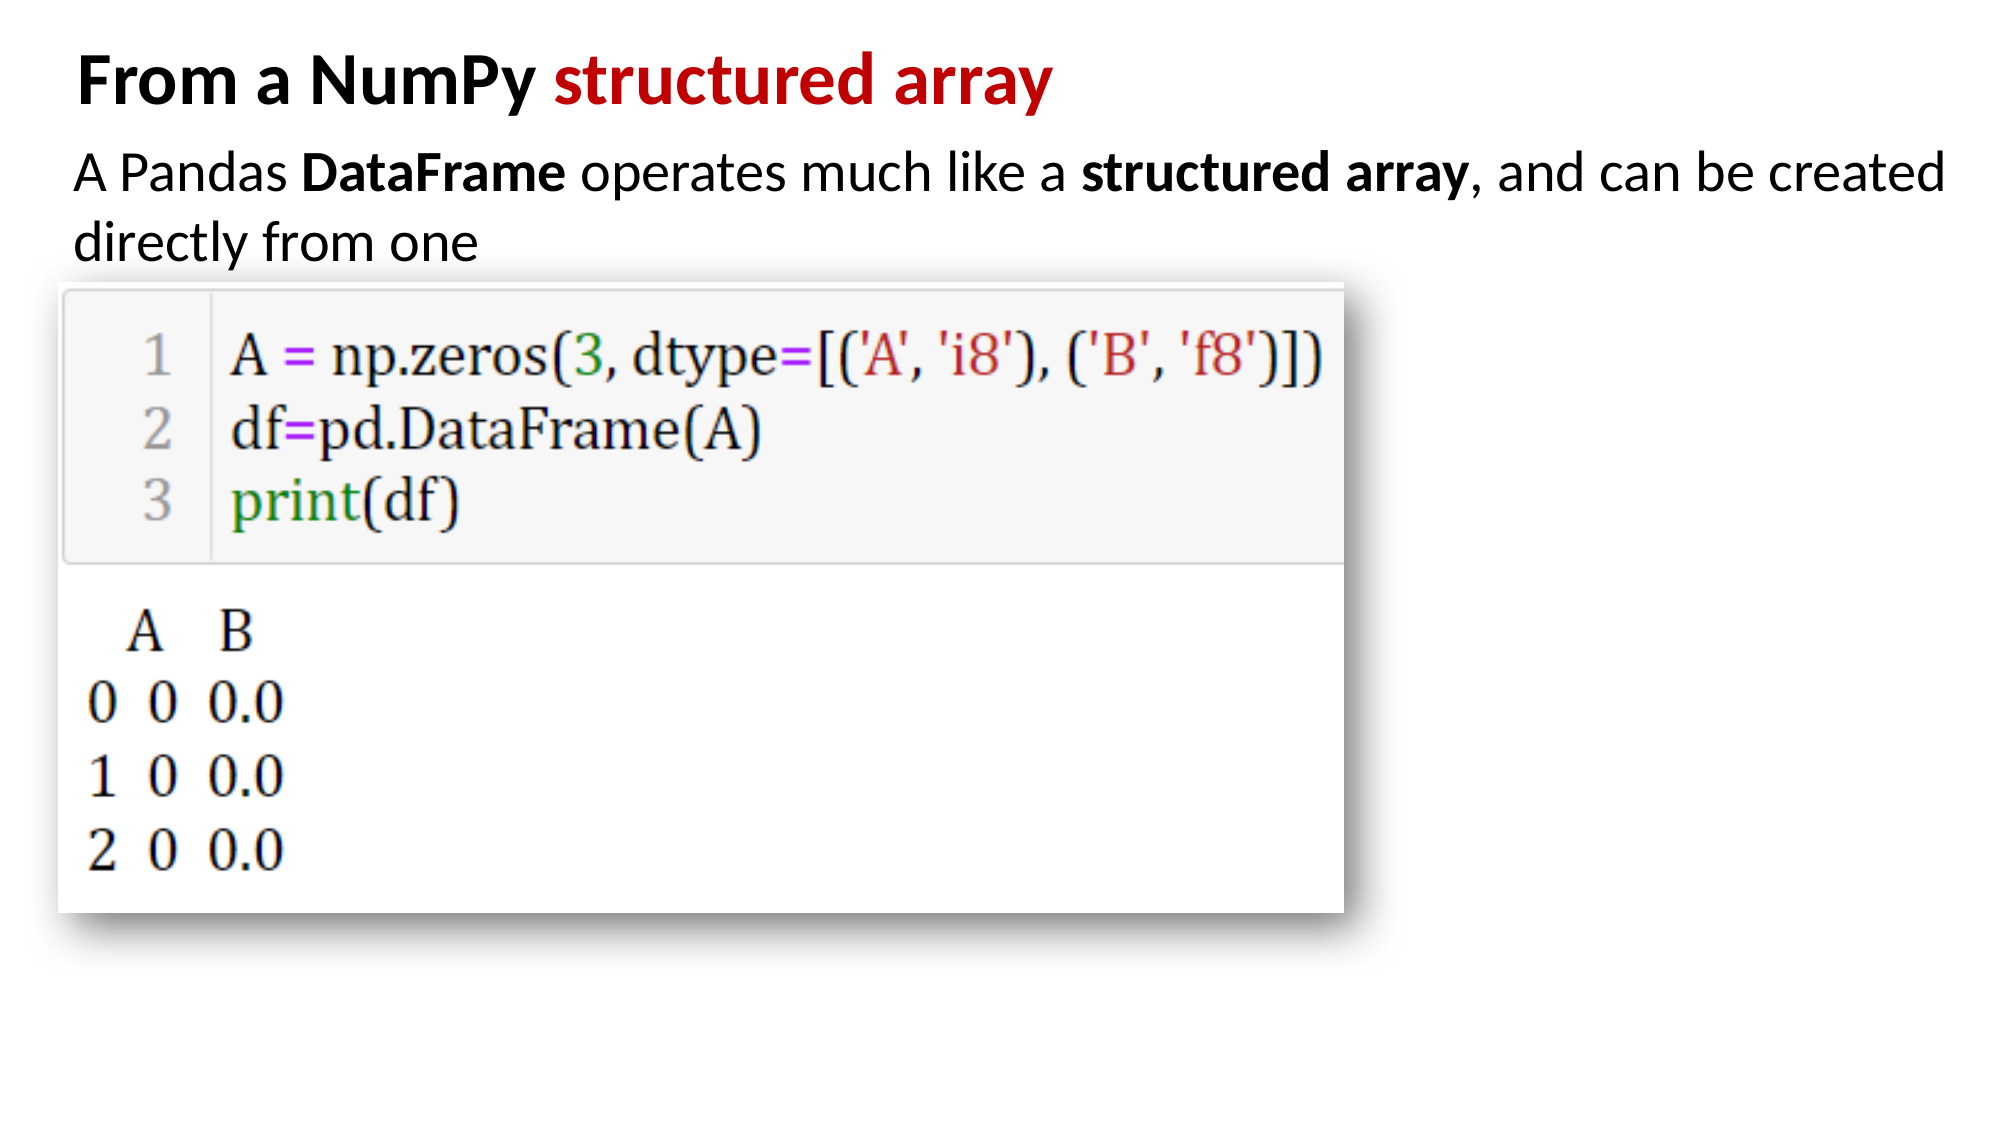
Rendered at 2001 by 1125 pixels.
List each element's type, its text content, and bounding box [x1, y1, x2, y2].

text_box A Pandas DataFrame operates much like a structured array, and can be created directly from one [58, 126, 1966, 281]
text_box From a NumPy structured array [62, 22, 1070, 126]
picture [58, 282, 1344, 913]
